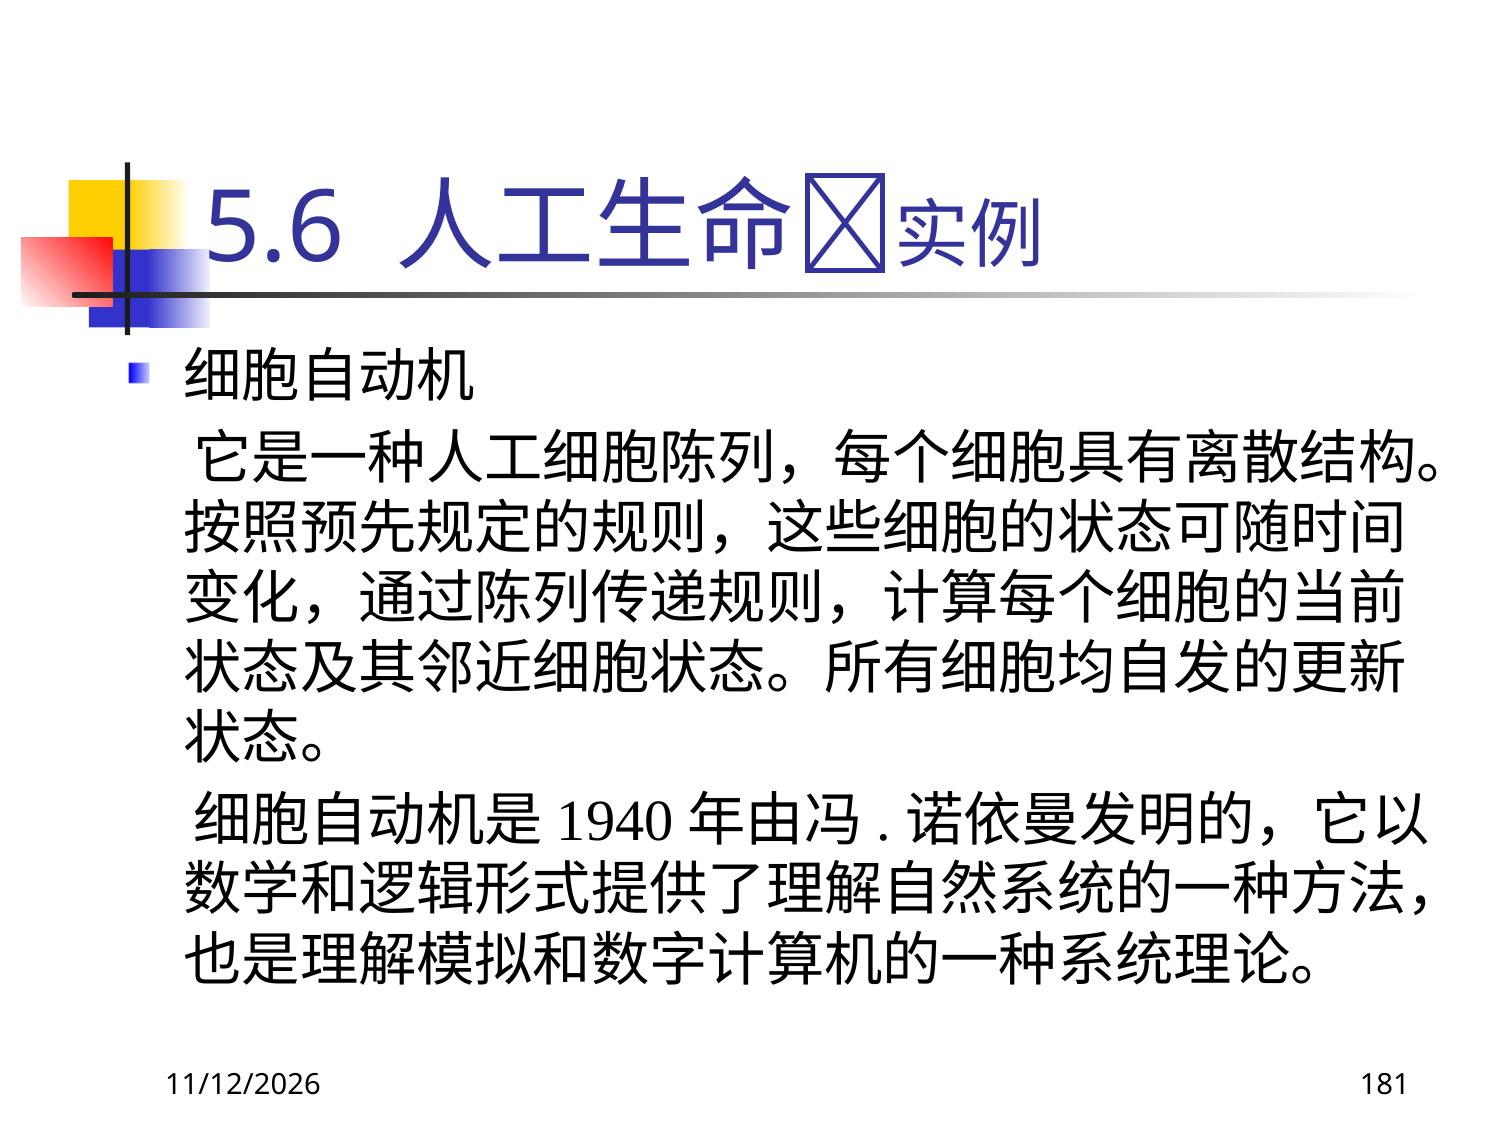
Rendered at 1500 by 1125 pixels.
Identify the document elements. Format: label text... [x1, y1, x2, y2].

list 细胞自动机 它是一种人工细胞陈列，每个细胞具有离散结构。按照预先规定的规则，这些细胞的状态可随时间变化，通过陈列传递规则，计算每个细胞的当前状态及其邻近细胞状态。所有细胞均自发的更新状态。 细胞自动机是1940年由冯.诺依曼发明的，它以数学和逻辑形式提供了理解自然系统的一种方法，也是理解模拟和数字计算机的一种系统理论。 [112, 331, 1469, 1006]
slide_number 181 [1112, 1037, 1426, 1113]
title 5.6 人工生命实例 [188, 101, 1468, 289]
picture [127, 361, 152, 386]
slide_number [149, 1037, 463, 1113]
